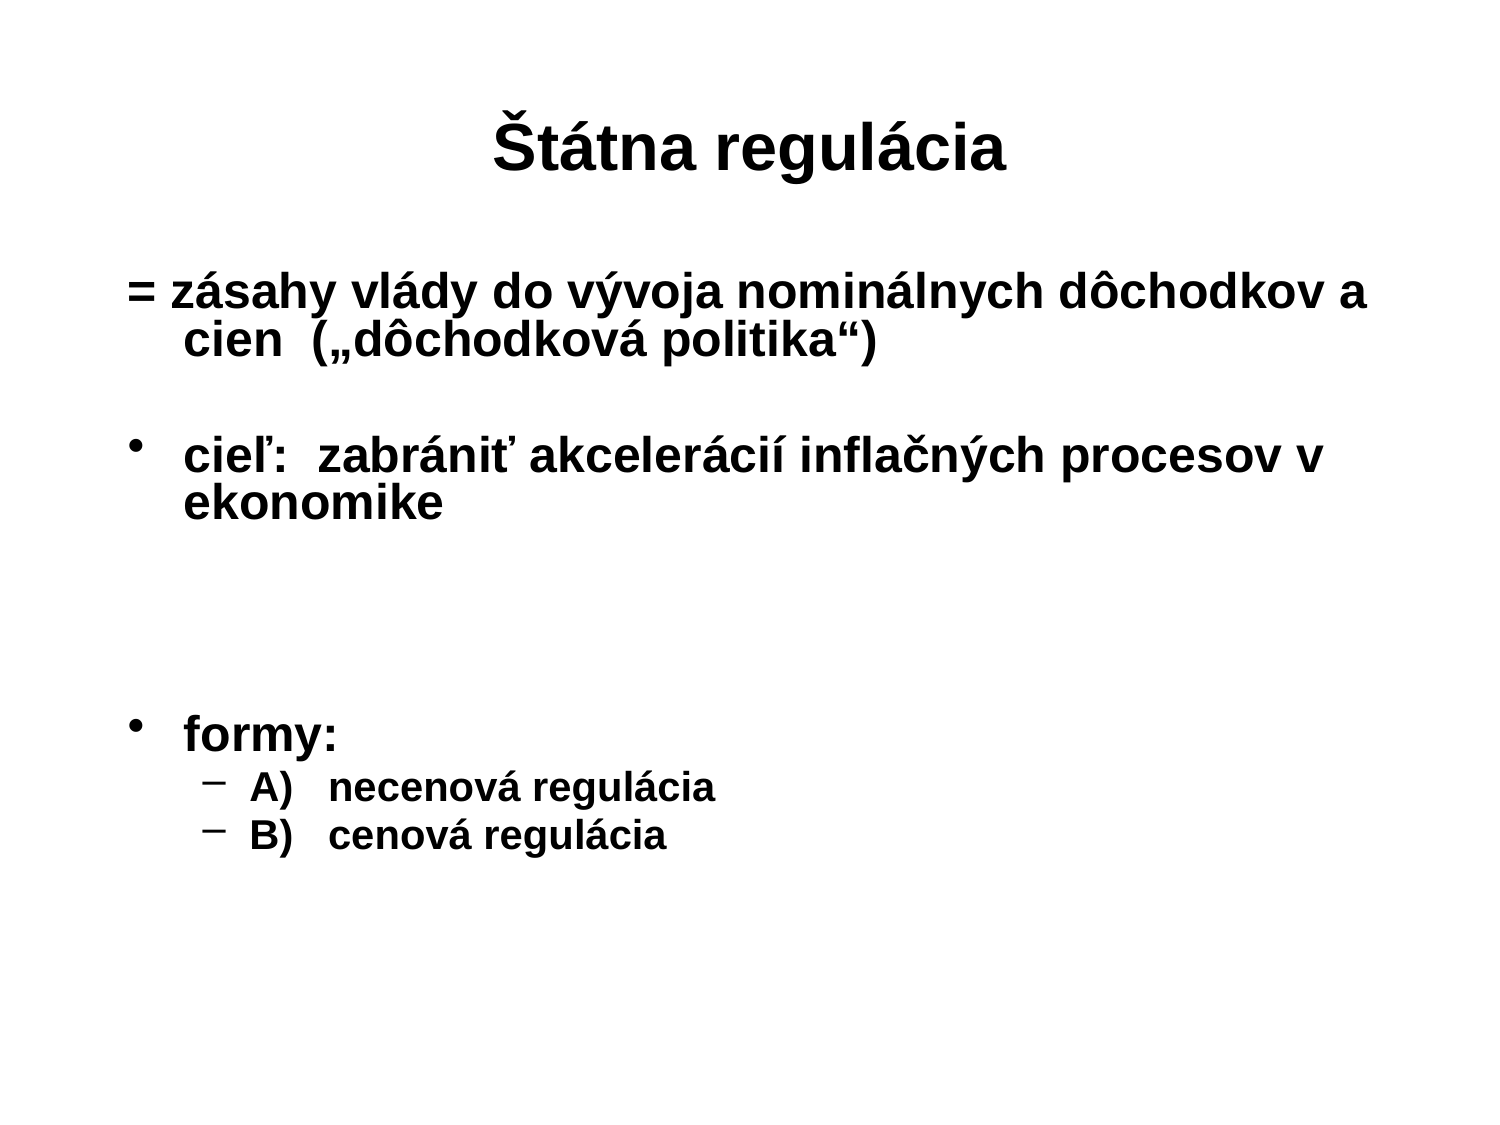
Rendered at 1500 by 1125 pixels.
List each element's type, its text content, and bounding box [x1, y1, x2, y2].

list = zásahy vlády do vývoja nominálnych dôchodkov a cien („dôchodková politika“) cieľ: zabrániť akcelerácií inflačných procesov v ekonomike formy: A) necenová regulácia B) cenová regulácia [112, 262, 1388, 1001]
title Štátna regulácia [112, 49, 1388, 238]
